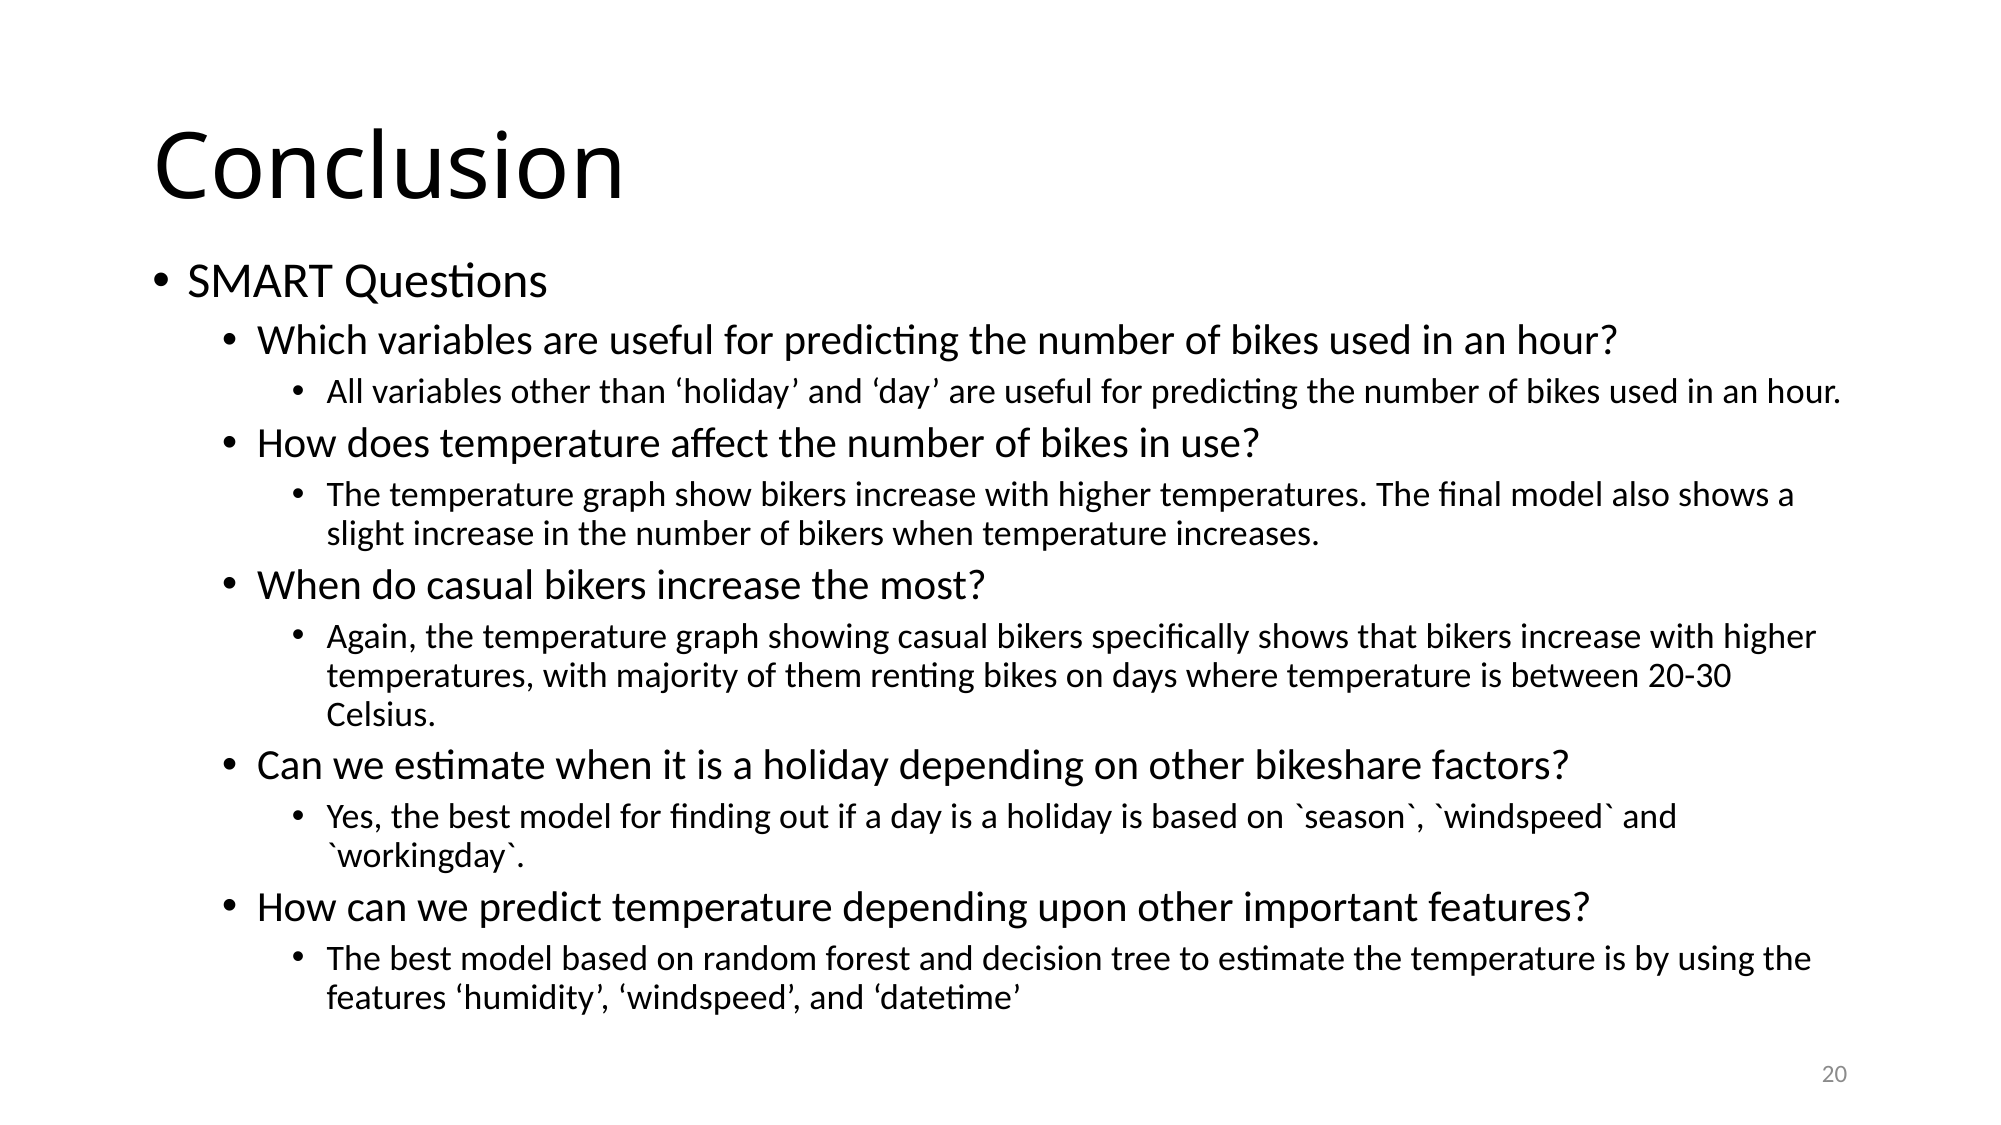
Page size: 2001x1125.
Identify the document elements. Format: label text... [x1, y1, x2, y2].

list SMART Questions Which variables are useful for predicting the number of bikes used in an hour? All variables other than ‘holiday’ and ‘day’ are useful for predicting the number of bikes used in an hour. How does temperature affect the number of bikes in use? The temperature graph show bikers increase with higher temperatures. The final model also shows a slight increase in the number of bikers when temperature increases. When do casual bikers increase the most? Again, the temperature graph showing casual bikers specifically shows that bikers increase with higher temperatures, with majority of them renting bikes on days where temperature is between 20-30 Celsius. Can we estimate when it is a holiday depending on other bikeshare factors? Yes, the best model for finding out if a day is a holiday is based on `season`, `windspeed` and `workingday`. How can we predict temperature depending upon other important features? The best model based on random forest and decision tree to estimate the temperature is by using the features ‘humidity’, ‘windspeed’, and ‘datetime’ [137, 247, 1863, 1073]
slide_number 20 [1412, 1042, 1863, 1103]
title Conclusion [137, 59, 1863, 247]
